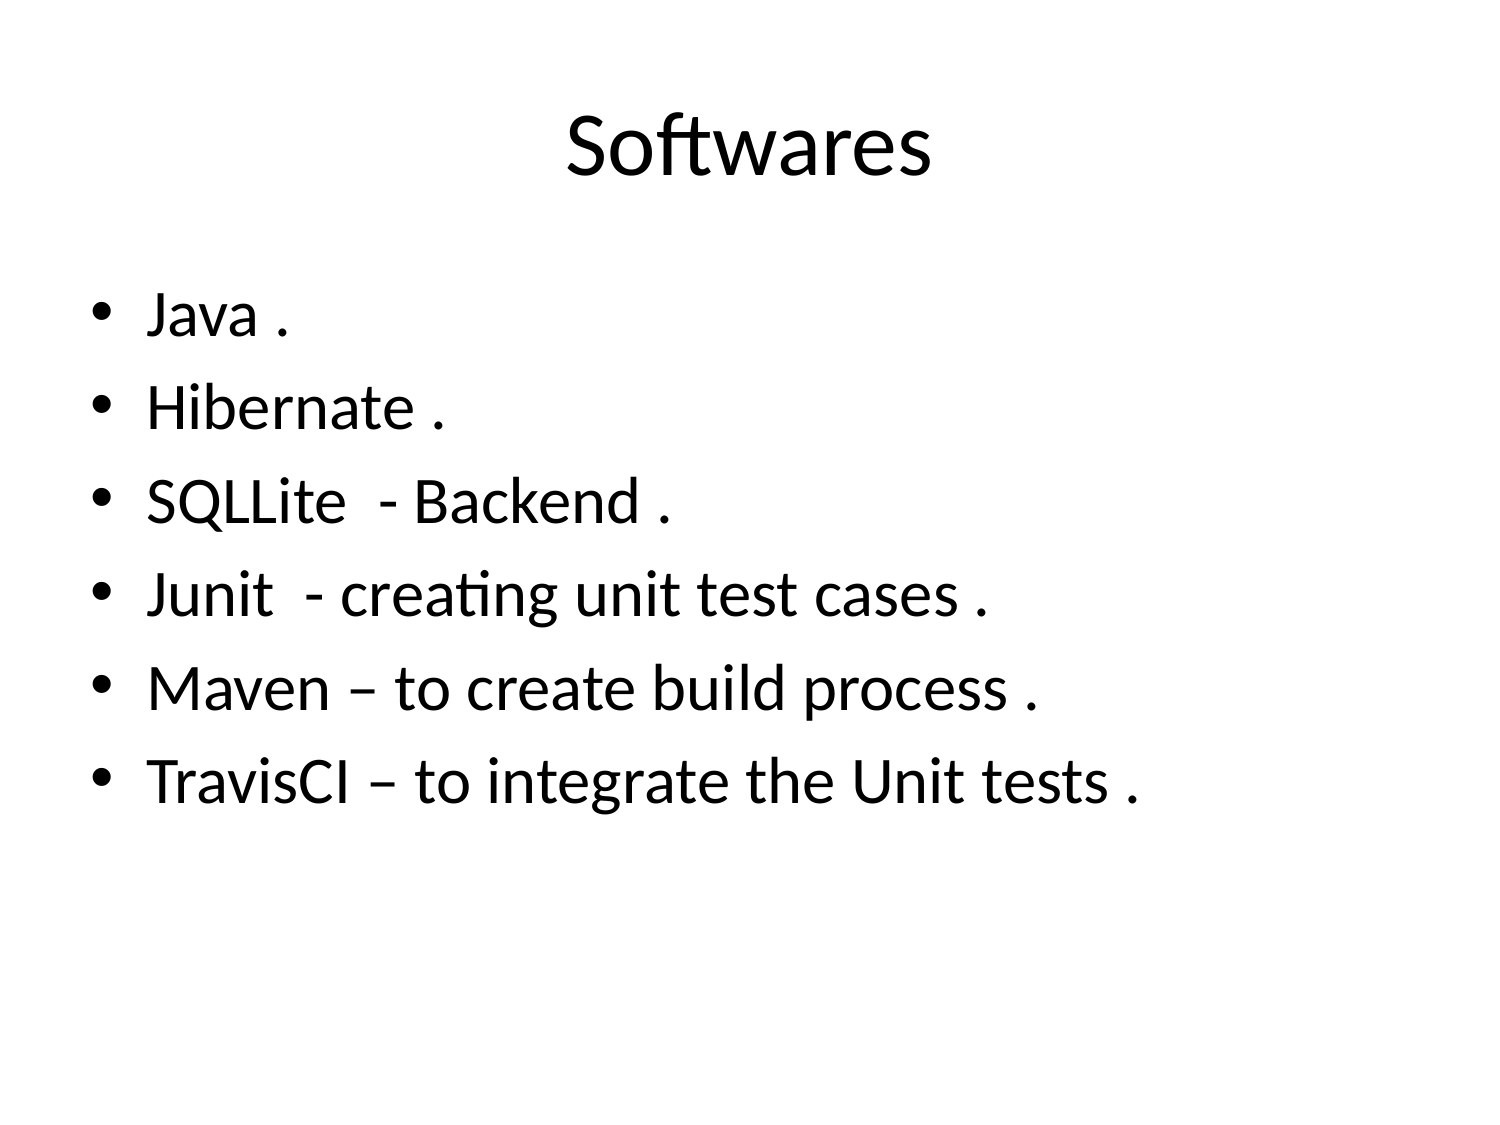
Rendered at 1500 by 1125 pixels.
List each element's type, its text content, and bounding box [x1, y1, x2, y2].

list Java . Hibernate . SQLLite - Backend . Junit - creating unit test cases . Maven – to create build process . TravisCI – to integrate the Unit tests . [75, 262, 1425, 1005]
title Softwares [75, 45, 1425, 233]
